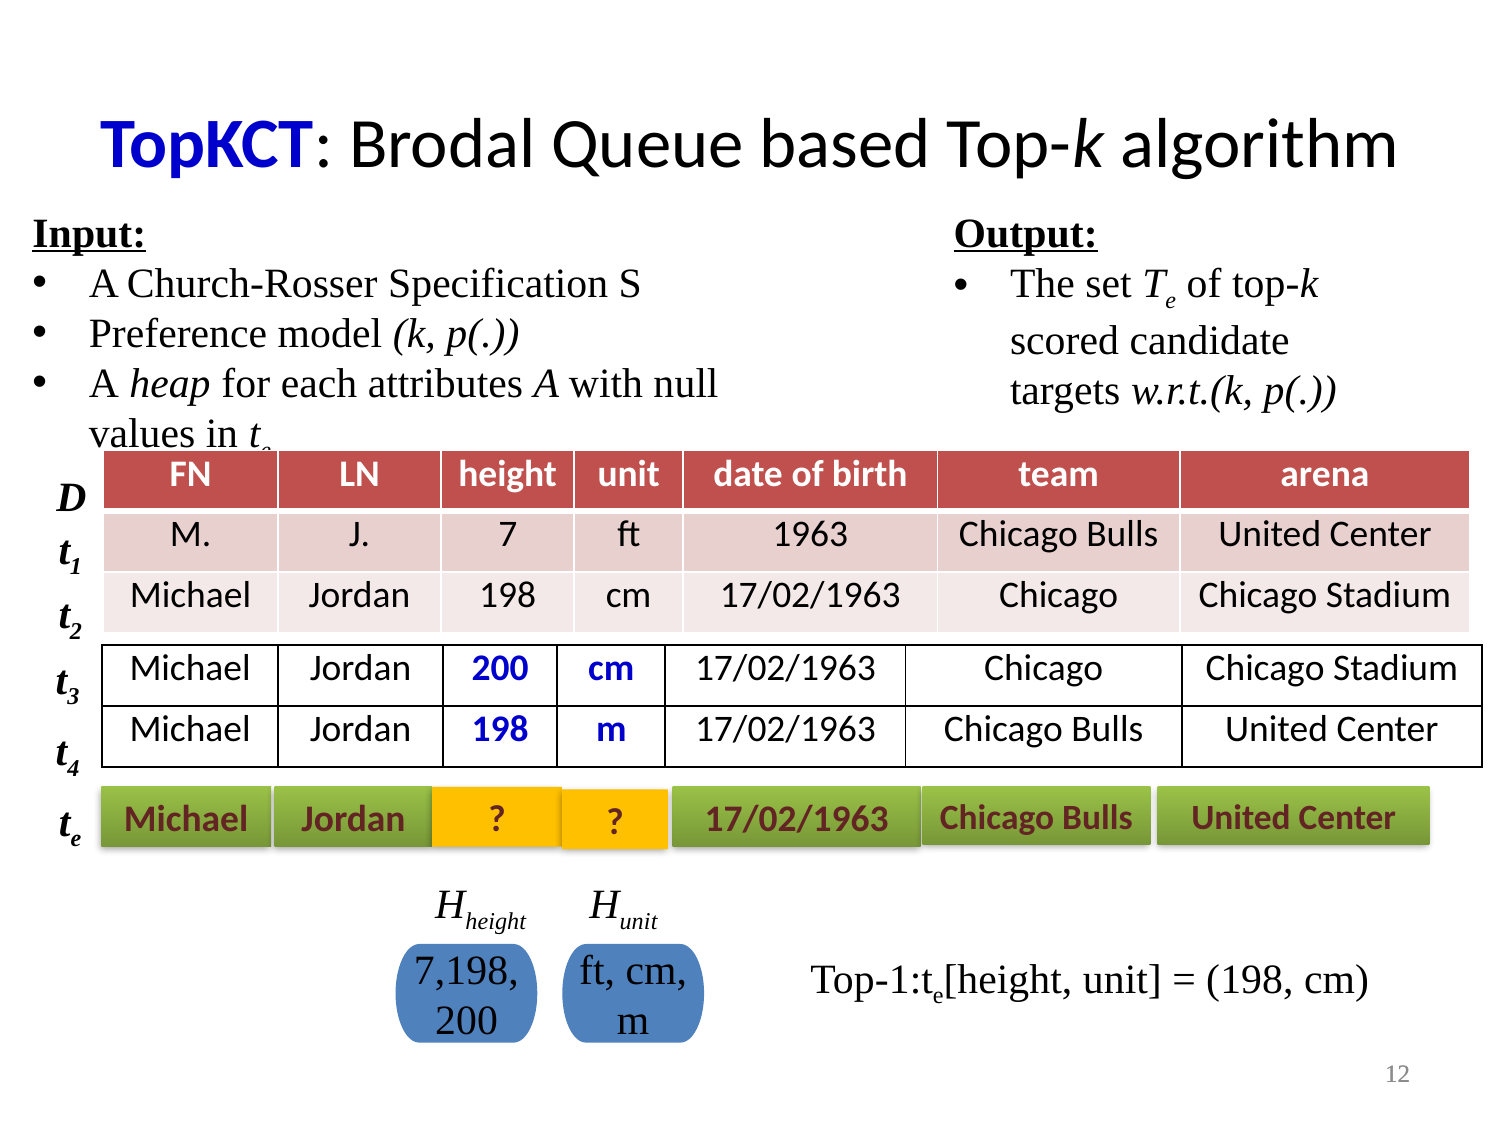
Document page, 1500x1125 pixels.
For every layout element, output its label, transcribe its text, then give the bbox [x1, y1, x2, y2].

text_box Jordan [274, 786, 430, 847]
table_cell Michael [103, 707, 277, 766]
table_cell Chicago Bulls [938, 514, 1179, 571]
table_cell M. [104, 514, 277, 571]
table_cell United Center [1183, 707, 1481, 766]
text_box 7,198,200 [395, 935, 538, 1050]
text_box Michael [101, 786, 272, 847]
table_cell 1963 [684, 514, 937, 571]
text_box Hheight [420, 869, 574, 942]
table_cell Chicago Stadium [1181, 573, 1469, 632]
table_cell United Center [1181, 514, 1469, 571]
text_box t1 [43, 528, 98, 579]
table_cell ft [575, 514, 682, 571]
table_header Michael [103, 646, 277, 705]
table_header 17/02/1963 [666, 646, 905, 705]
text_box ? [562, 789, 668, 850]
title TopKCT: Brodal Queue based Top-k algorithm [75, 45, 1425, 233]
table_cell Chicago [938, 573, 1179, 632]
text_box t4 [40, 716, 95, 789]
table_cell 198 [442, 573, 573, 632]
text_box United Center [1157, 786, 1430, 845]
table_header arena [1181, 451, 1469, 508]
table_cell 17/02/1963 [684, 573, 937, 632]
text_box Chicago Bulls [922, 786, 1151, 845]
table_header 200 [444, 646, 556, 705]
table_header Chicago [906, 646, 1181, 705]
text_box te [44, 786, 97, 859]
table_header Chicago Stadium [1183, 646, 1481, 705]
table_cell m [558, 707, 664, 766]
table_header team [938, 451, 1179, 508]
table_header height [442, 451, 573, 508]
table_cell Chicago Bulls [906, 707, 1181, 766]
text_box Input: A Church-Rosser Specification S Preference model (k, p(.)) A heap for each attributes A with null values in te [17, 198, 774, 521]
table_cell cm [575, 573, 682, 632]
text_box 17/02/1963 [672, 786, 921, 847]
table_header Jordan [279, 646, 442, 705]
text_box ft, cm, m [562, 935, 704, 1050]
table_header LN [279, 451, 440, 508]
table_header FN [104, 451, 277, 508]
table_cell 17/02/1963 [666, 707, 905, 766]
text_box Output: The set Te of top-k scored candidate targets w.r.t.(k, p(.)) [938, 198, 1424, 450]
table_cell Jordan [279, 707, 442, 766]
table_cell J. [279, 514, 440, 571]
text_box ? [432, 786, 562, 847]
table_cell Jordan [279, 573, 440, 632]
text_box Top-1:te[height, unit] = (198, cm) [795, 944, 1412, 1016]
table_header date of birth [684, 451, 937, 508]
text_box t2 [43, 579, 98, 652]
text_box D [41, 462, 102, 528]
table_cell Michael [104, 573, 277, 632]
text_box 12 [1074, 1042, 1425, 1103]
text_box t3 [40, 645, 95, 716]
table_cell 198 [444, 707, 556, 766]
text_box Hunit [574, 869, 729, 942]
table_header unit [575, 451, 682, 508]
table_cell 7 [442, 514, 573, 571]
table_header cm [558, 646, 664, 705]
